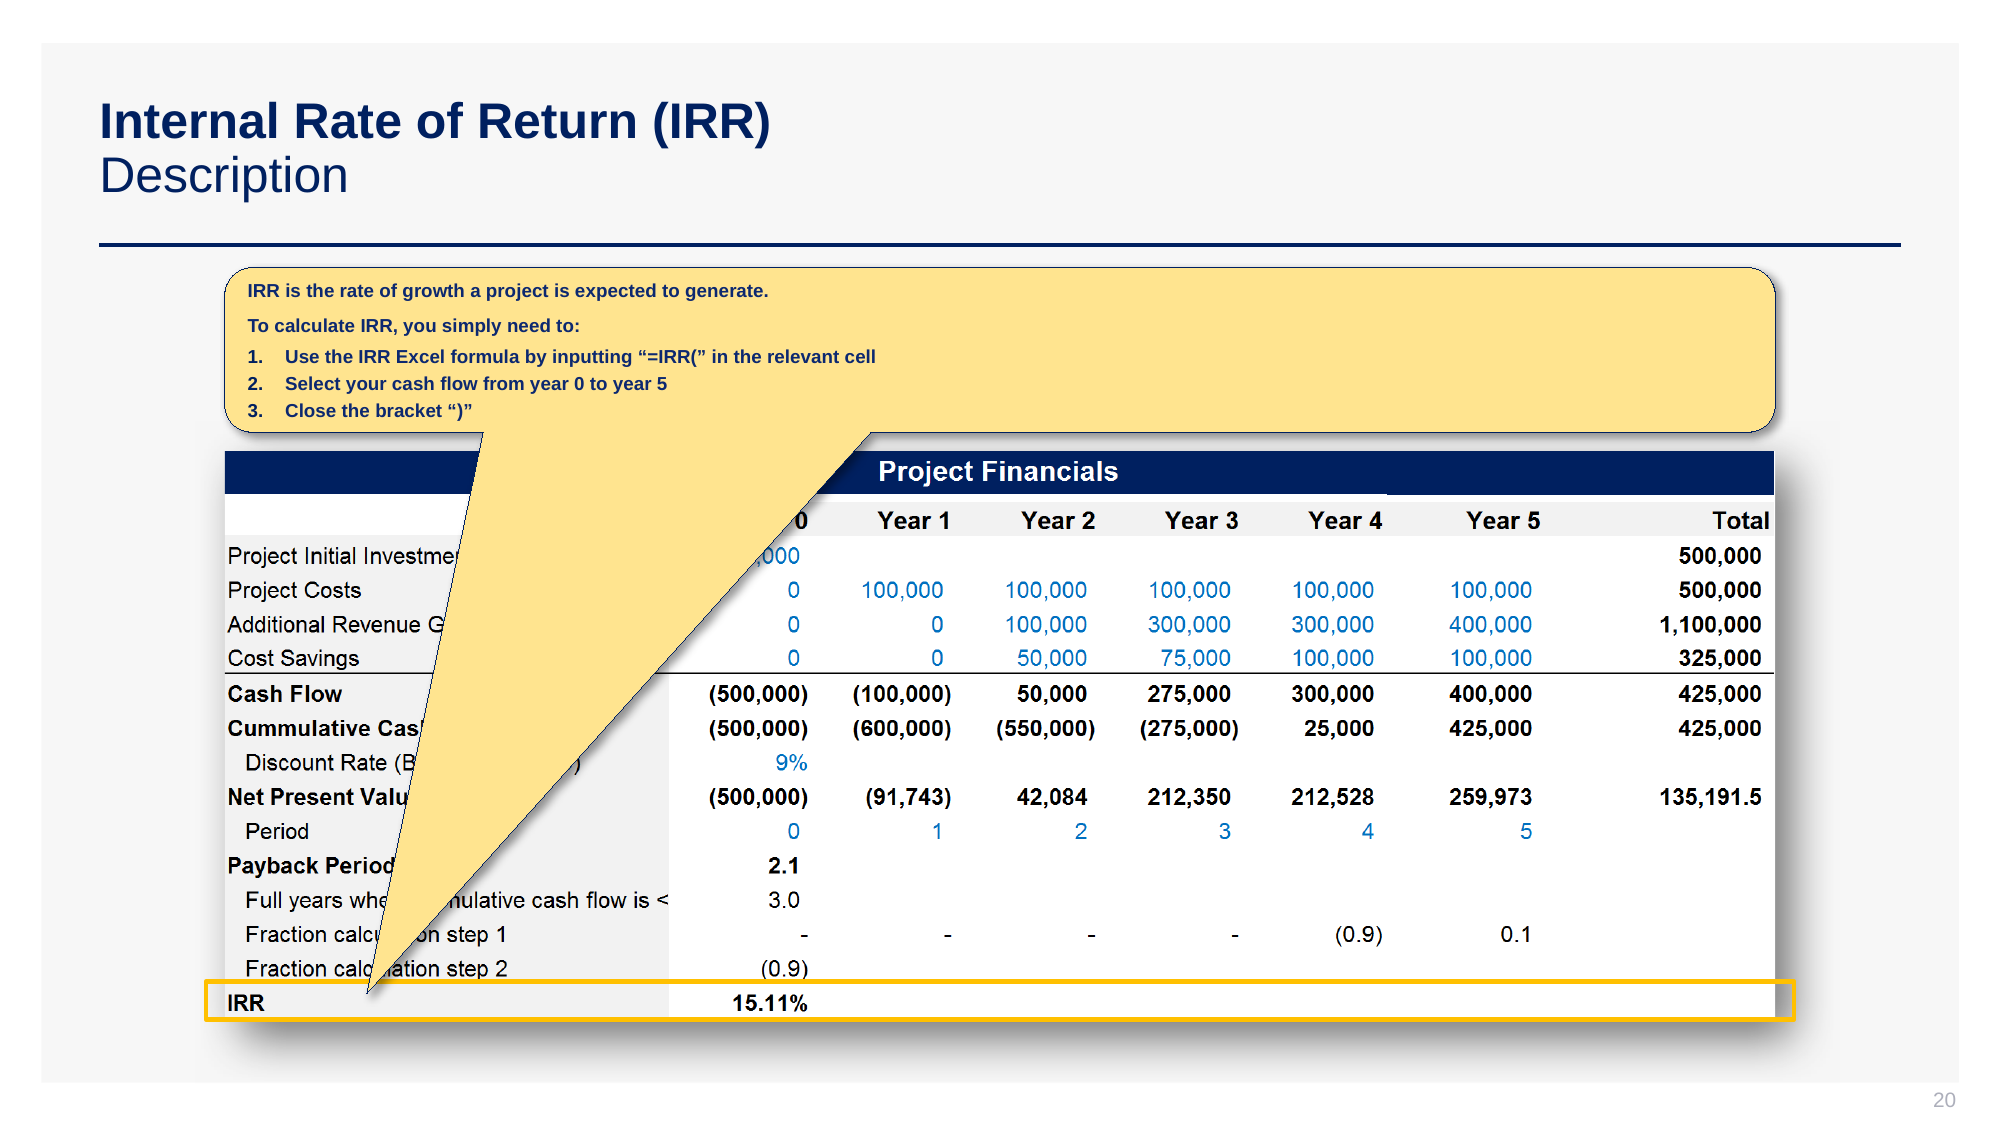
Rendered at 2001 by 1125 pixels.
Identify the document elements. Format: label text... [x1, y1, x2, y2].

text_box [1776, 981, 1795, 1020]
text_box [205, 981, 224, 1020]
picture [224, 451, 1776, 1020]
slide_number 20 [1506, 1088, 1957, 1119]
text_box IRR is the rate of growth a project is expected to generate. To calculate IRR, you simply need to: Use the IRR Excel formula by inputting “=IRR(” in the relevant cell Select your cash flow from year 0 to year 5 Close the bracket “)” [224, 267, 1776, 451]
title Internal Rate of Return (IRR) Description [84, 59, 1901, 239]
